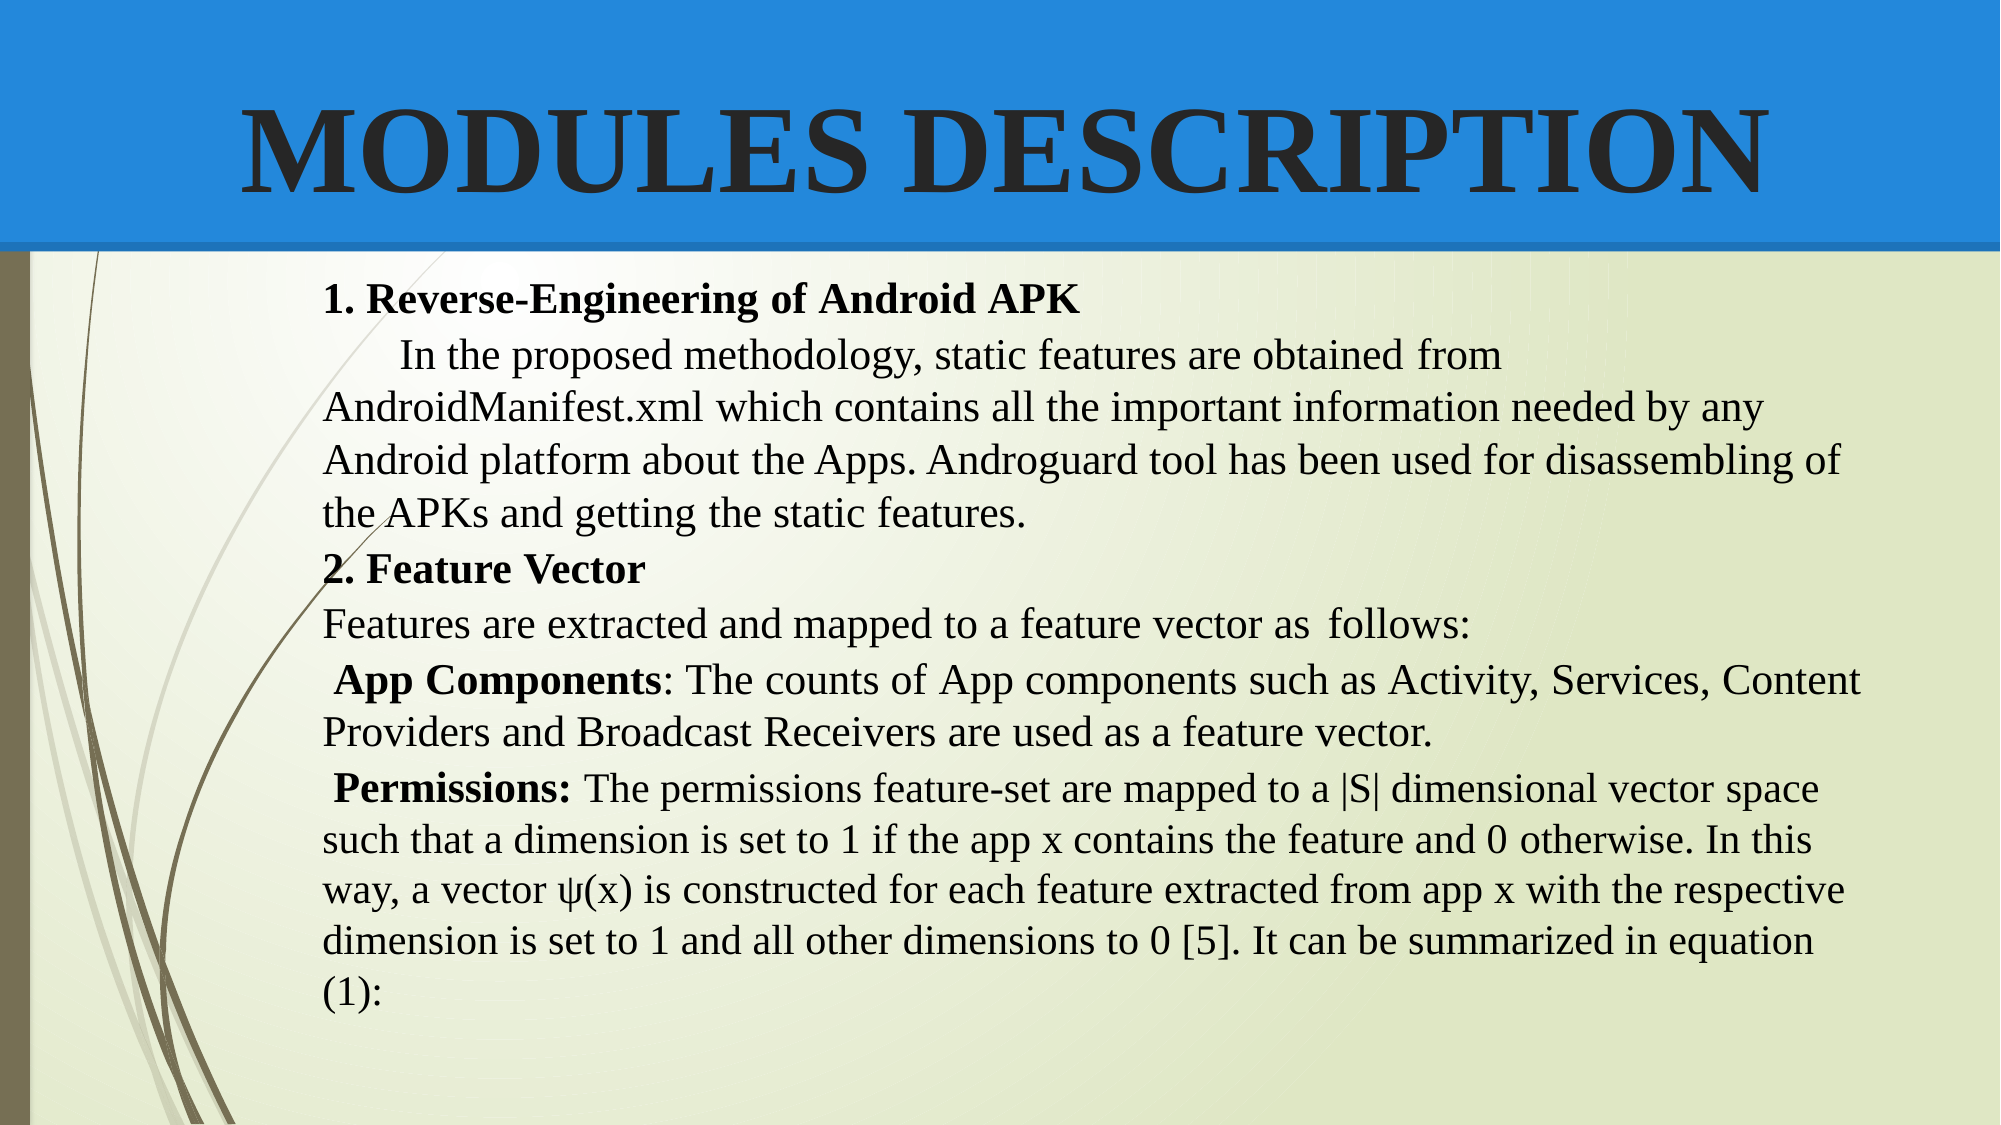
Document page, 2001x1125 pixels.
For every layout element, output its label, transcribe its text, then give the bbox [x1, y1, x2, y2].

title MODULES DESCRIPTION [99, 45, 1900, 233]
list 1. Reverse-Engineering of Android APK In the proposed methodology, static features are obtained from AndroidManifest.xml which contains all the important information needed by any Android platform about the Apps. Androguard tool has been used for disassembling of the APKs and getting the static features. 2. Feature Vector Features are extracted and mapped to a feature vector as follows: App Components: The counts of App components such as Activity, Services, Content Providers and Broadcast Receivers are used as a feature vector. Permissions: The permissions feature-set are mapped to a |S| dimensional vector space such that a dimension is set to 1 if the app x contains the feature and 0 otherwise. In this way, a vector ψ(x) is constructed for each feature extracted from app x with the respective dimension is set to 1 and all other dimensions to 0 [5]. It can be summarized in equation (1): [263, 254, 1900, 1106]
